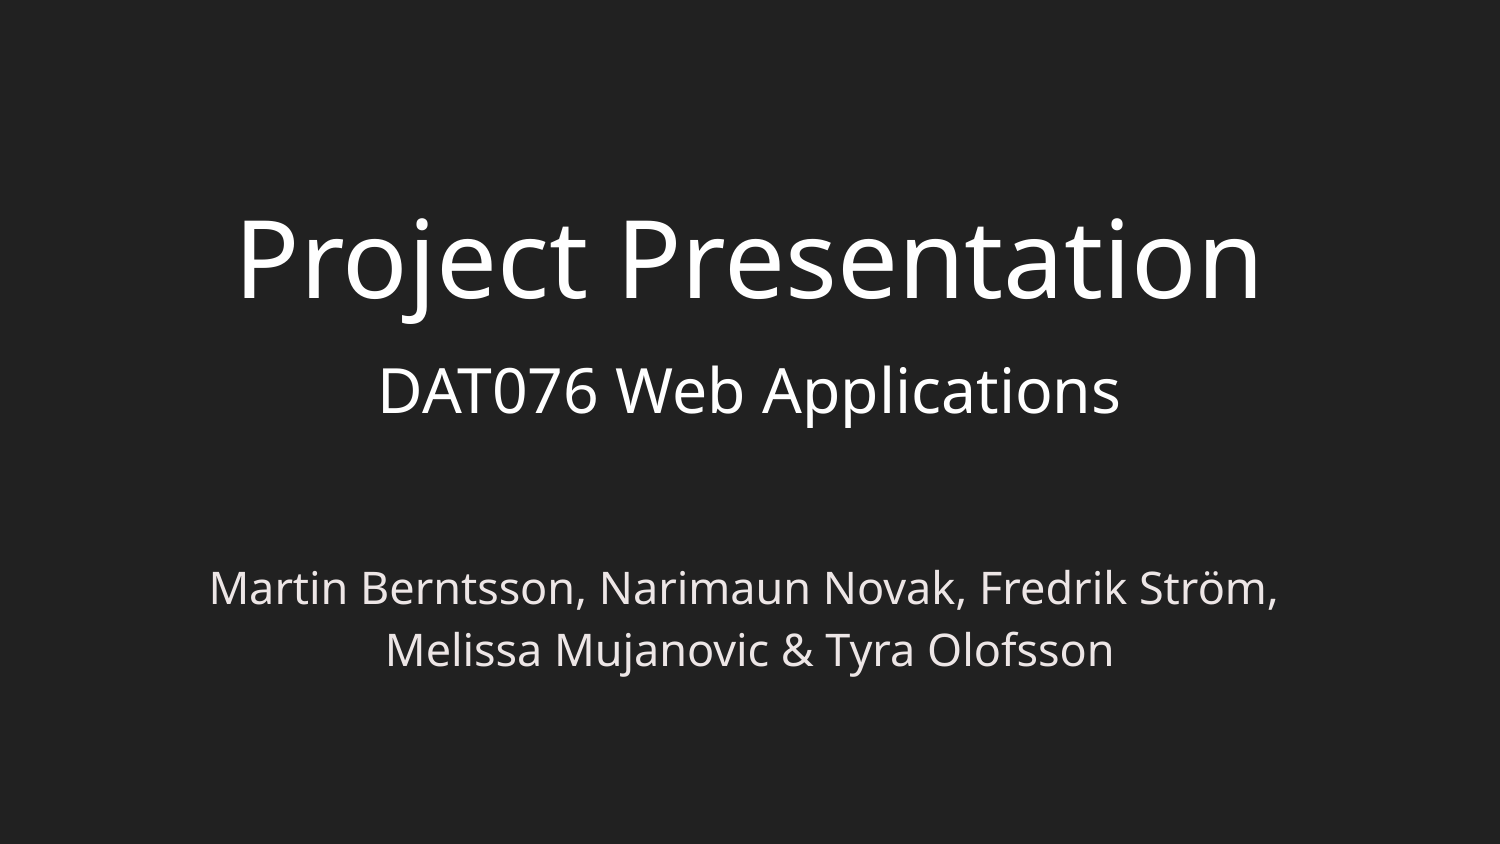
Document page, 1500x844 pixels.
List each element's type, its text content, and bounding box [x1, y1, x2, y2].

text_box DAT076 Web Applications [304, 335, 1196, 441]
subtitle Martin Berntsson, Narimaun Novak, Fredrik Ström, Melissa Mujanovic & Tyra Olofsson [152, 536, 1348, 684]
title Project Presentation [133, 160, 1367, 336]
